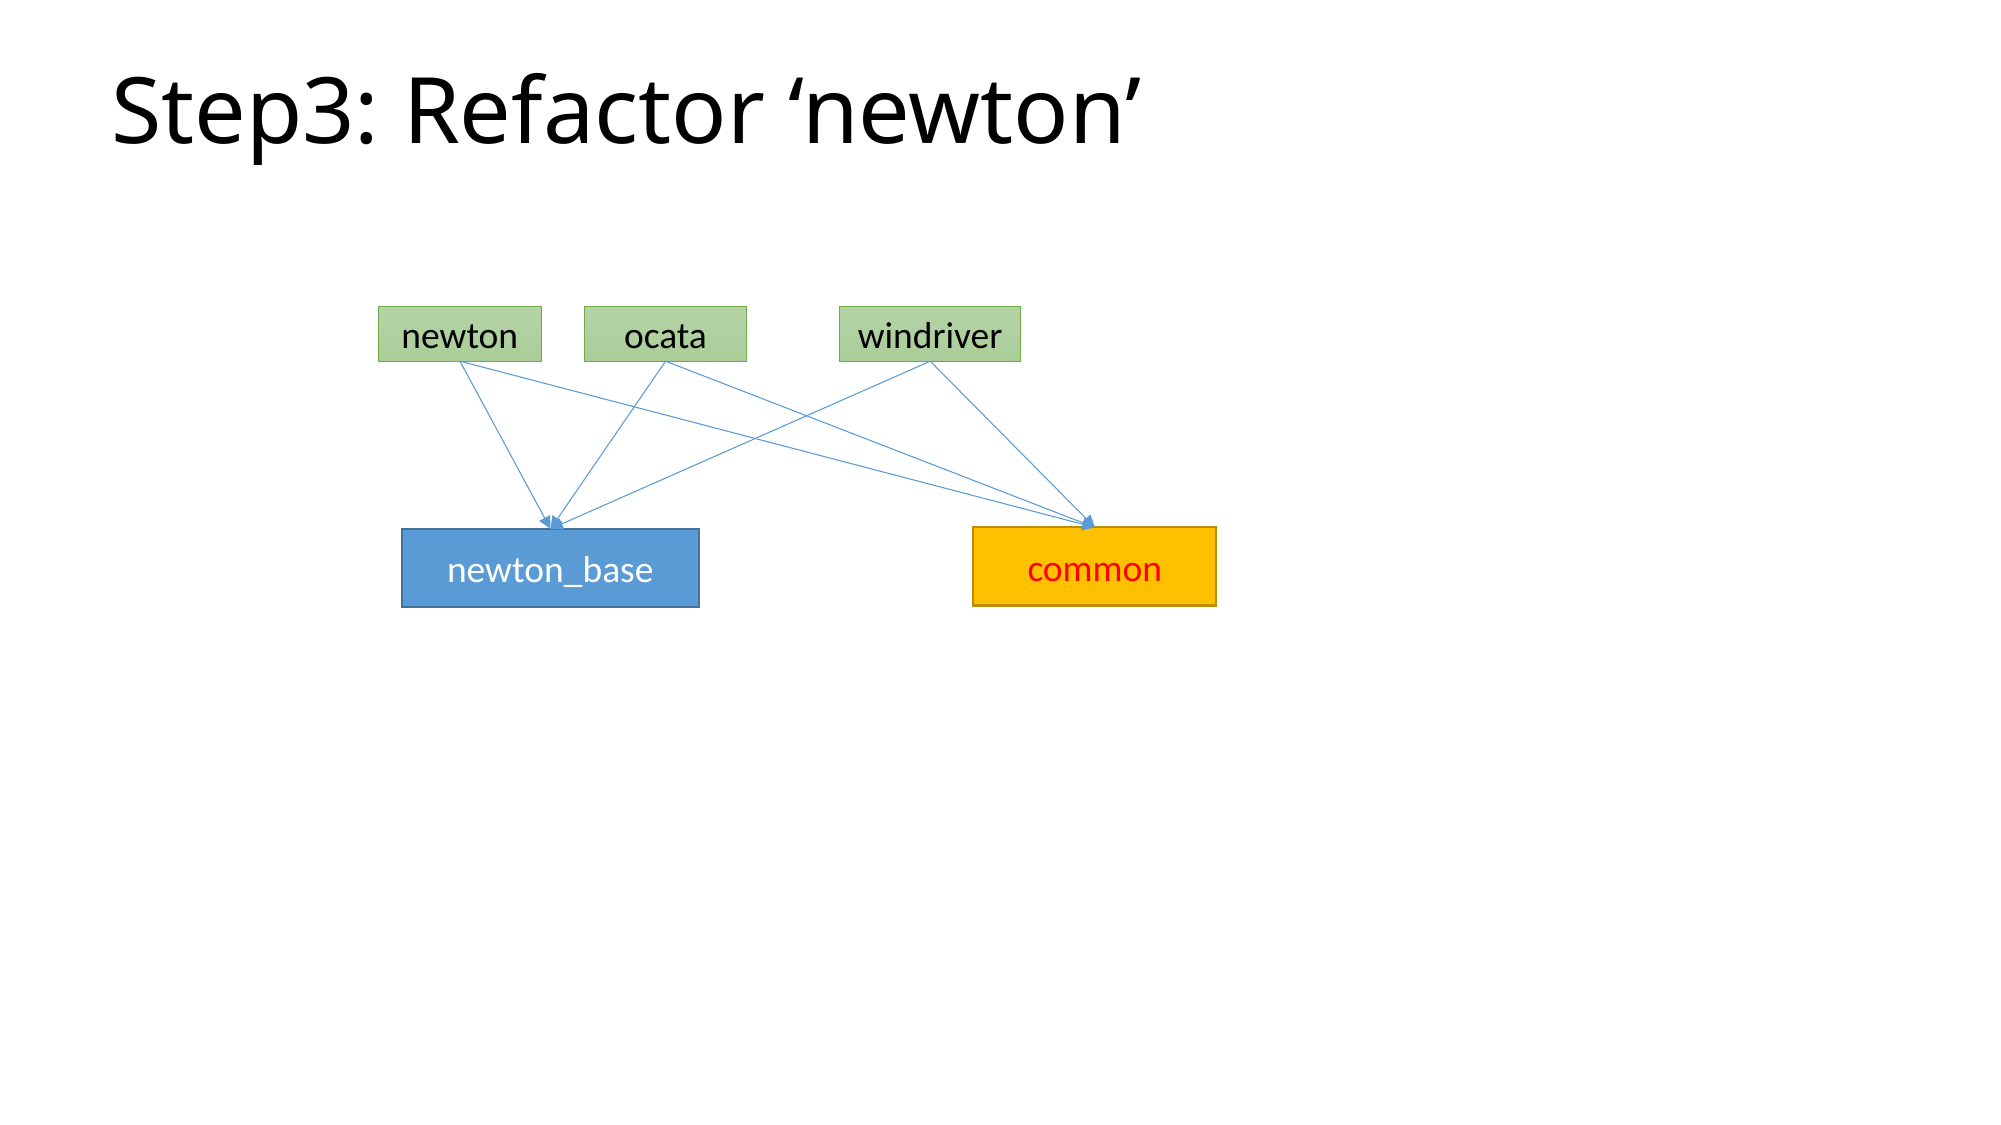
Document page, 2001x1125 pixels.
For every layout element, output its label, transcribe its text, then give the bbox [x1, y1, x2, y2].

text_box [460, 361, 551, 529]
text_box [551, 361, 1095, 528]
text_box ocata [584, 306, 747, 361]
title Step3: Refactor ‘newton’ [96, 5, 1822, 223]
text_box common [972, 526, 1217, 607]
text_box newton [378, 306, 542, 362]
text_box newton_base [401, 528, 700, 608]
text_box windriver [839, 306, 1021, 361]
